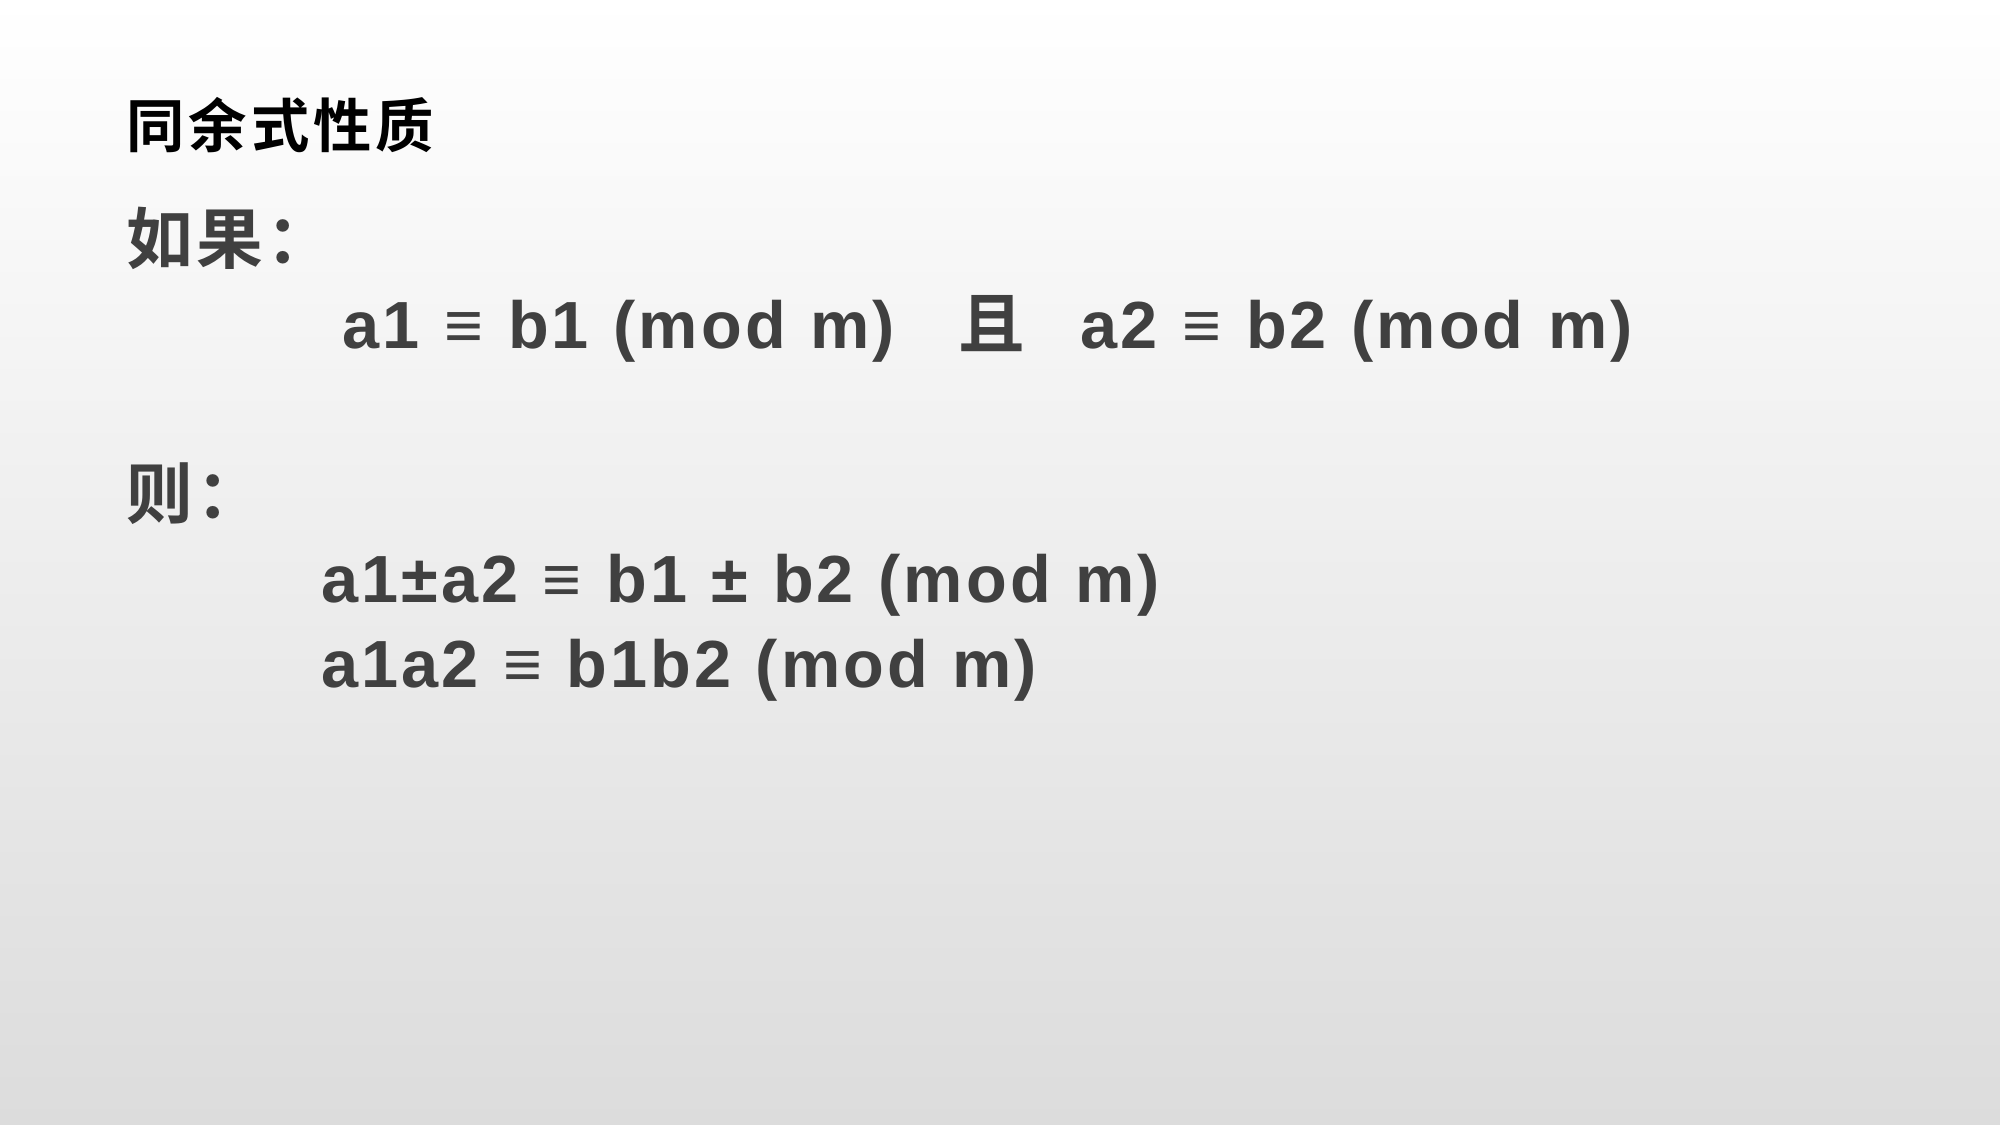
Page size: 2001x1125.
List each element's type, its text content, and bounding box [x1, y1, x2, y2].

list 如果： a1 ≡ b1 (mod m) 且 a2 ≡ b2 (mod m) 则： a1±a2 ≡ b1 ± b2 (mod m) a1a2 ≡ b1b2 (mod m) [109, 212, 1891, 1040]
title 同余式性质 [109, 70, 1891, 178]
